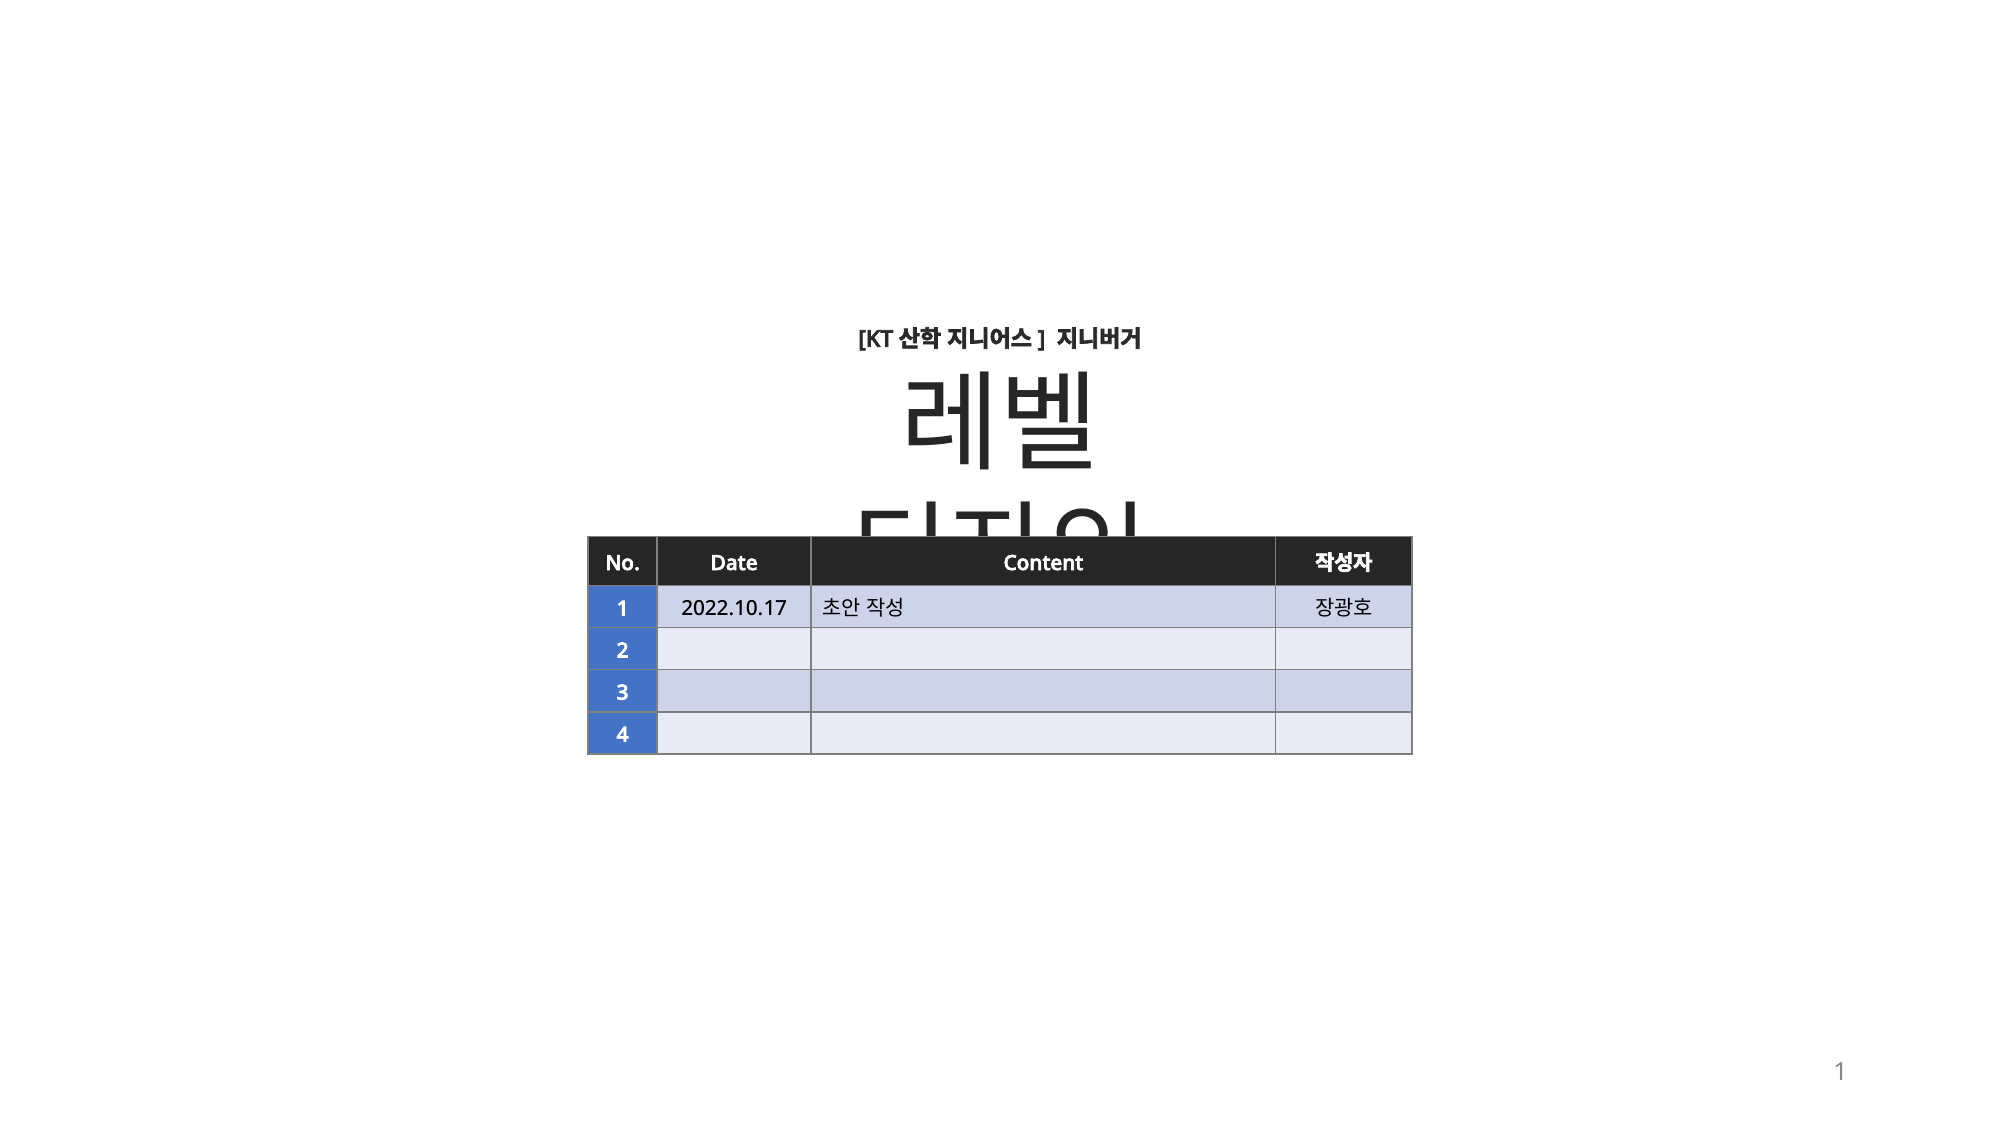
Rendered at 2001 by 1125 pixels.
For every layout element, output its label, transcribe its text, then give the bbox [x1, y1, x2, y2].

table_cell 2 [589, 628, 656, 669]
table_cell 장광호 [1276, 586, 1411, 627]
table_header 작성자 [1276, 537, 1411, 585]
table_cell [1276, 713, 1411, 753]
slide_number ‹#› [1412, 1042, 1863, 1103]
table_header Date [658, 537, 810, 585]
text_box 레벨 디자인 [736, 350, 1264, 536]
table_cell [658, 713, 810, 753]
text_box [KT산학 지니어스] 지니버거 [798, 320, 1202, 355]
table_cell [1276, 628, 1411, 669]
table_cell 초안 작성 [812, 586, 1275, 627]
table_header No. [589, 537, 656, 585]
table_header Content [812, 537, 1275, 585]
table_cell 2022.10.17 [658, 586, 810, 627]
table_cell [1276, 670, 1411, 711]
table_cell 1 [589, 586, 656, 627]
table_cell [812, 628, 1275, 669]
table_cell [658, 628, 810, 669]
table_cell [658, 670, 810, 711]
table_cell 4 [589, 713, 656, 753]
table_cell [812, 713, 1275, 753]
table_cell 3 [589, 670, 656, 711]
table_cell [812, 670, 1275, 711]
